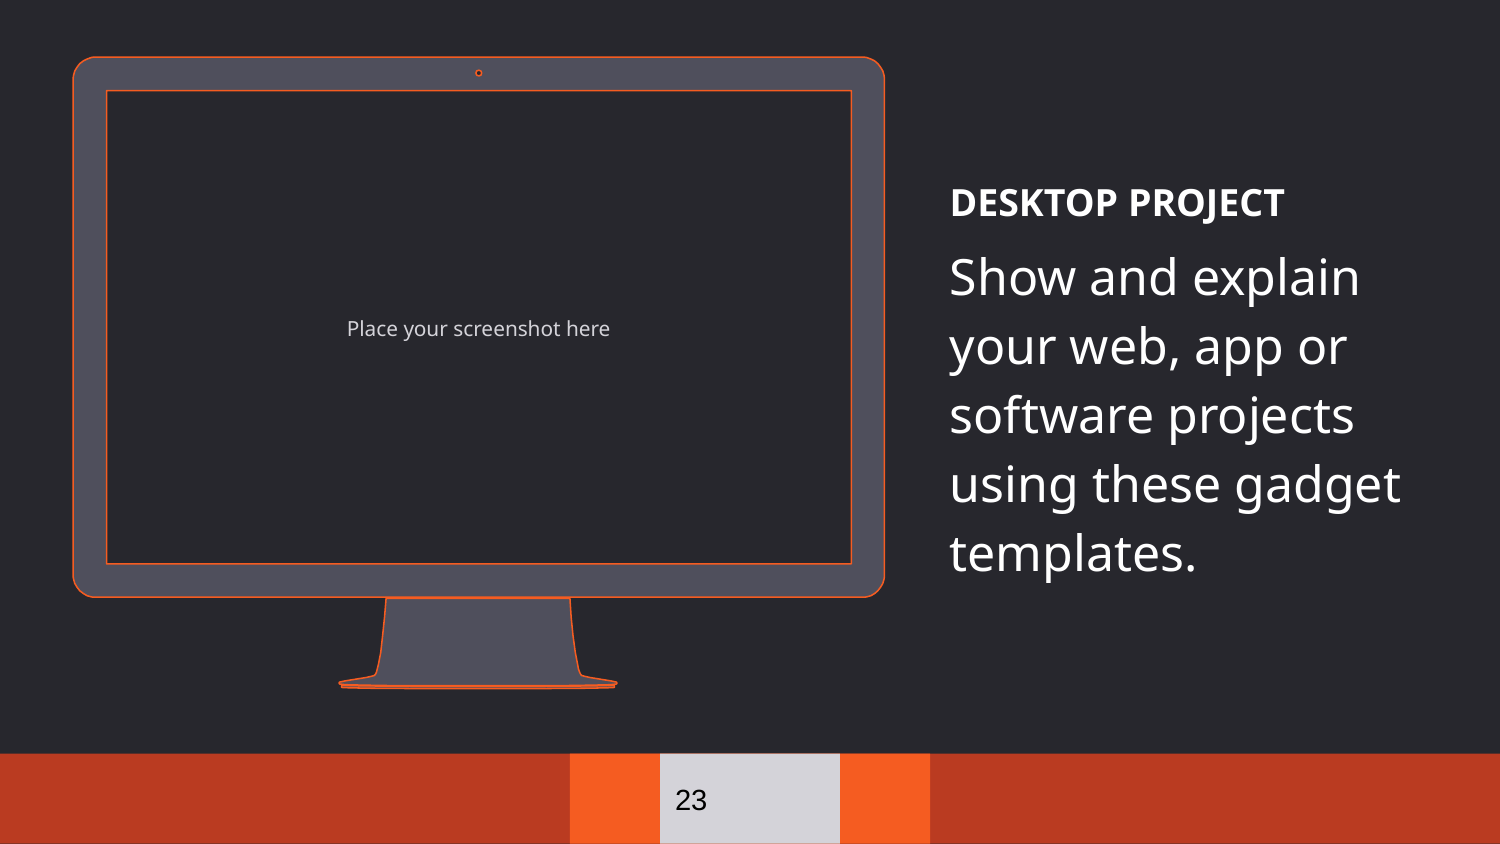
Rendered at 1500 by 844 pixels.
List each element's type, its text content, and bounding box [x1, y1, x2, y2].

slide_number 23 [660, 753, 840, 844]
text_box [73, 57, 885, 689]
text_box Place your screenshot here [107, 90, 851, 566]
list DESKTOP PROJECT Show and explain your web, app or software projects using these gadget templates. [934, 0, 1448, 754]
